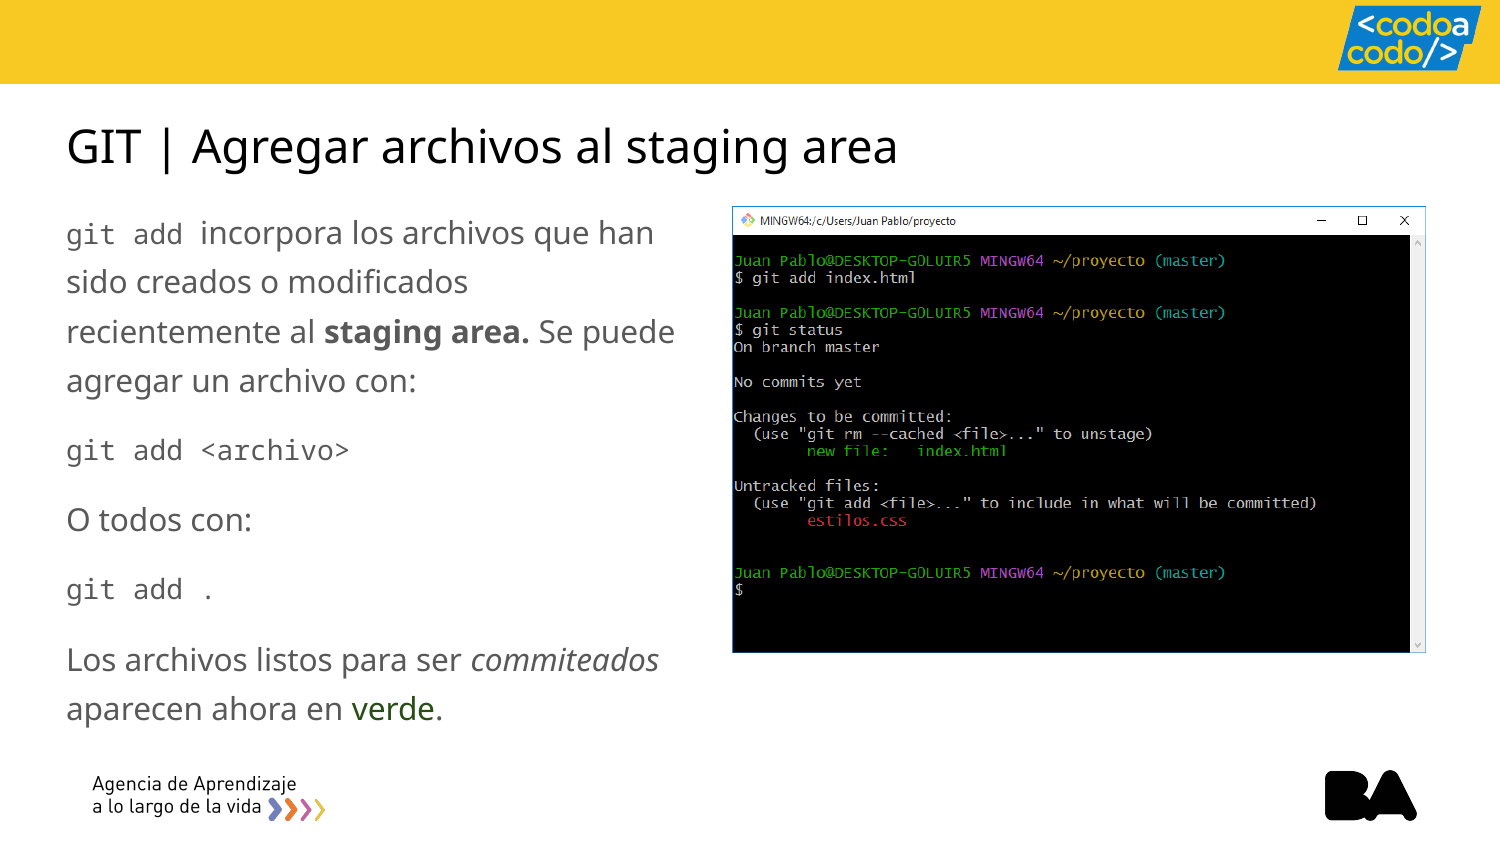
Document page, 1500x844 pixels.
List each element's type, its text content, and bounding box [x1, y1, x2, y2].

picture [1325, 770, 1417, 821]
title GIT | Agregar archivos al staging area [51, 98, 1449, 192]
picture [70, 756, 344, 835]
picture [1337, 5, 1482, 71]
picture [731, 205, 1426, 653]
list git add incorpora los archivos que han sido creados o modificados recientemente al staging area. Se puede agregar un archivo con: git add <archivo> O todos con: git add . Los archivos listos para ser commiteados aparecen ahora en verde. [51, 189, 708, 745]
